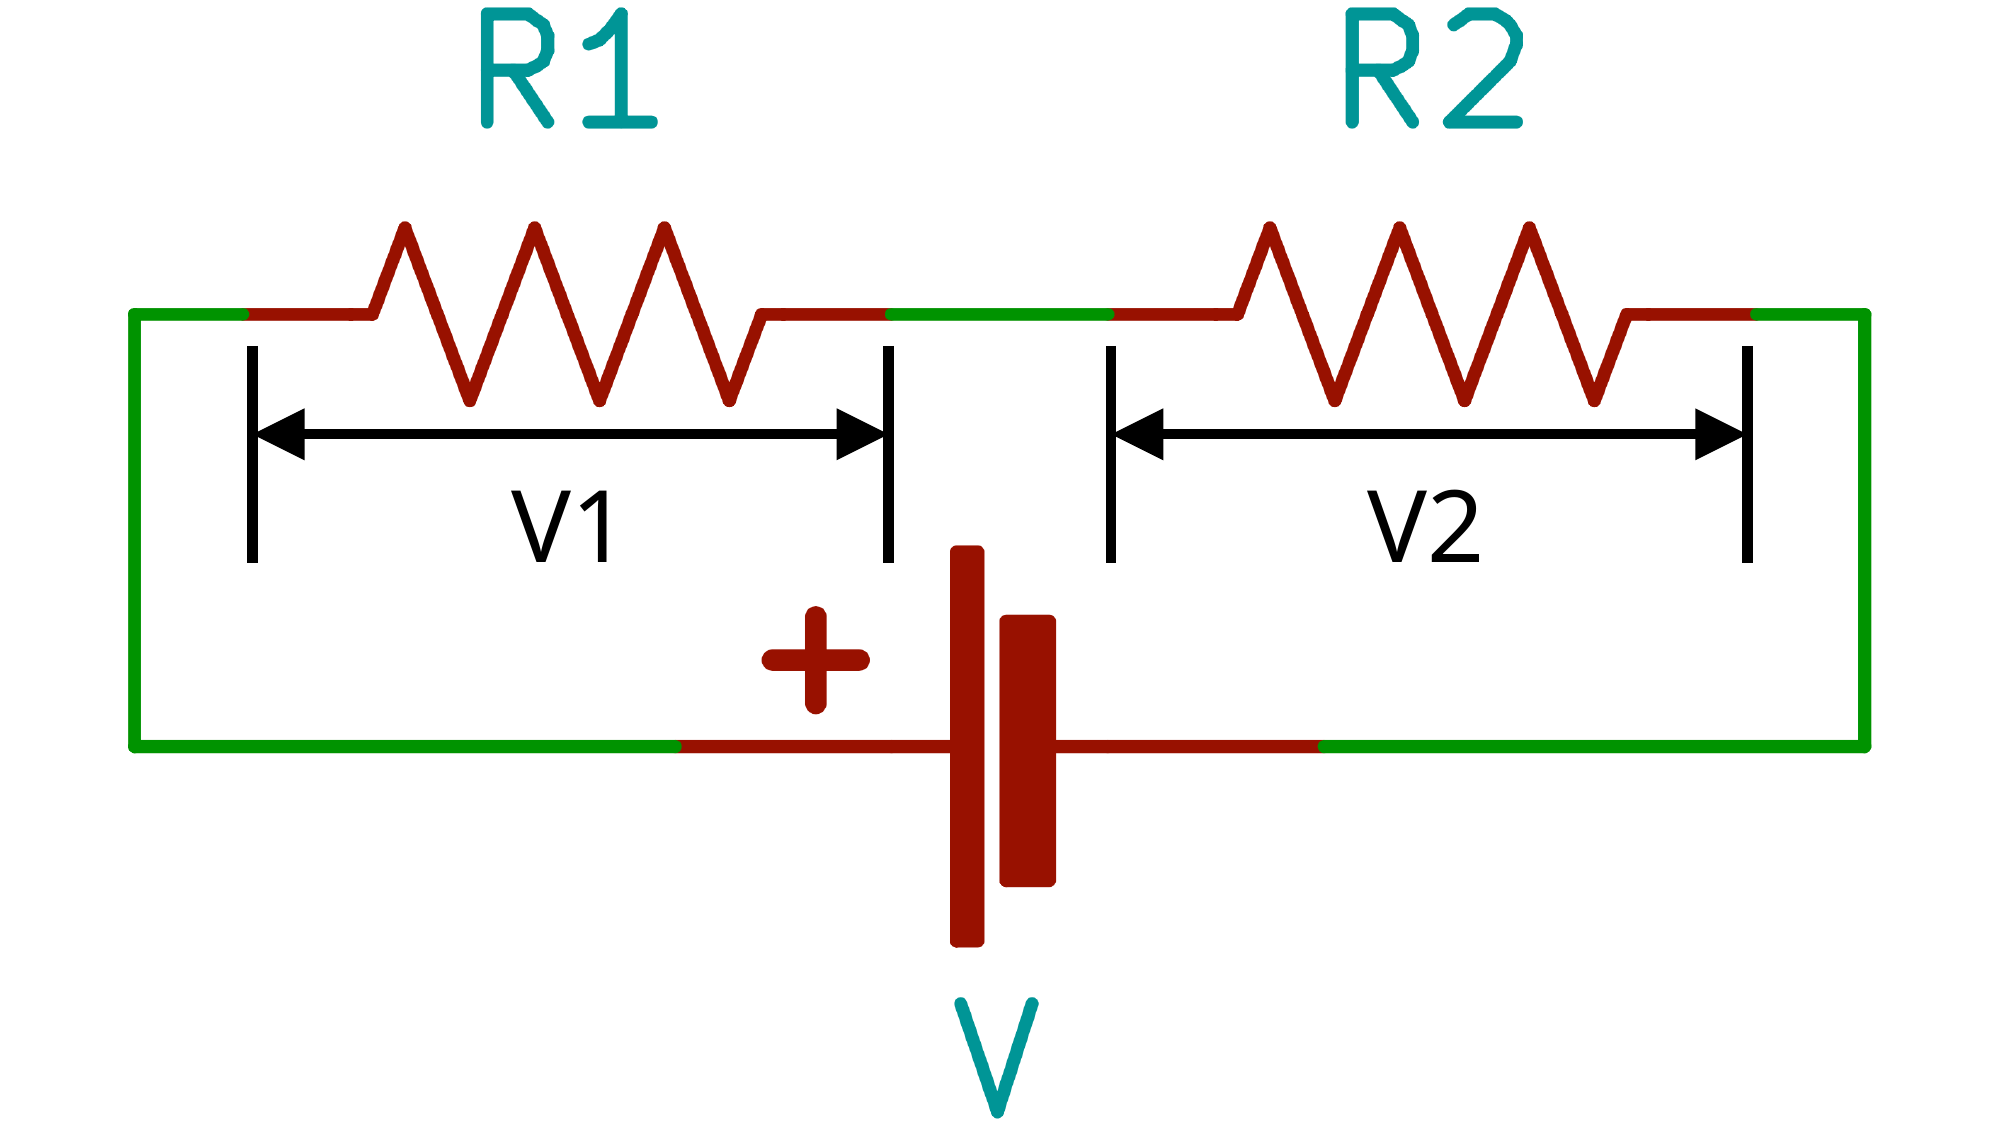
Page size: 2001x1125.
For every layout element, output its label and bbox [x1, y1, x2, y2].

text_box [122, 0, 1877, 1125]
